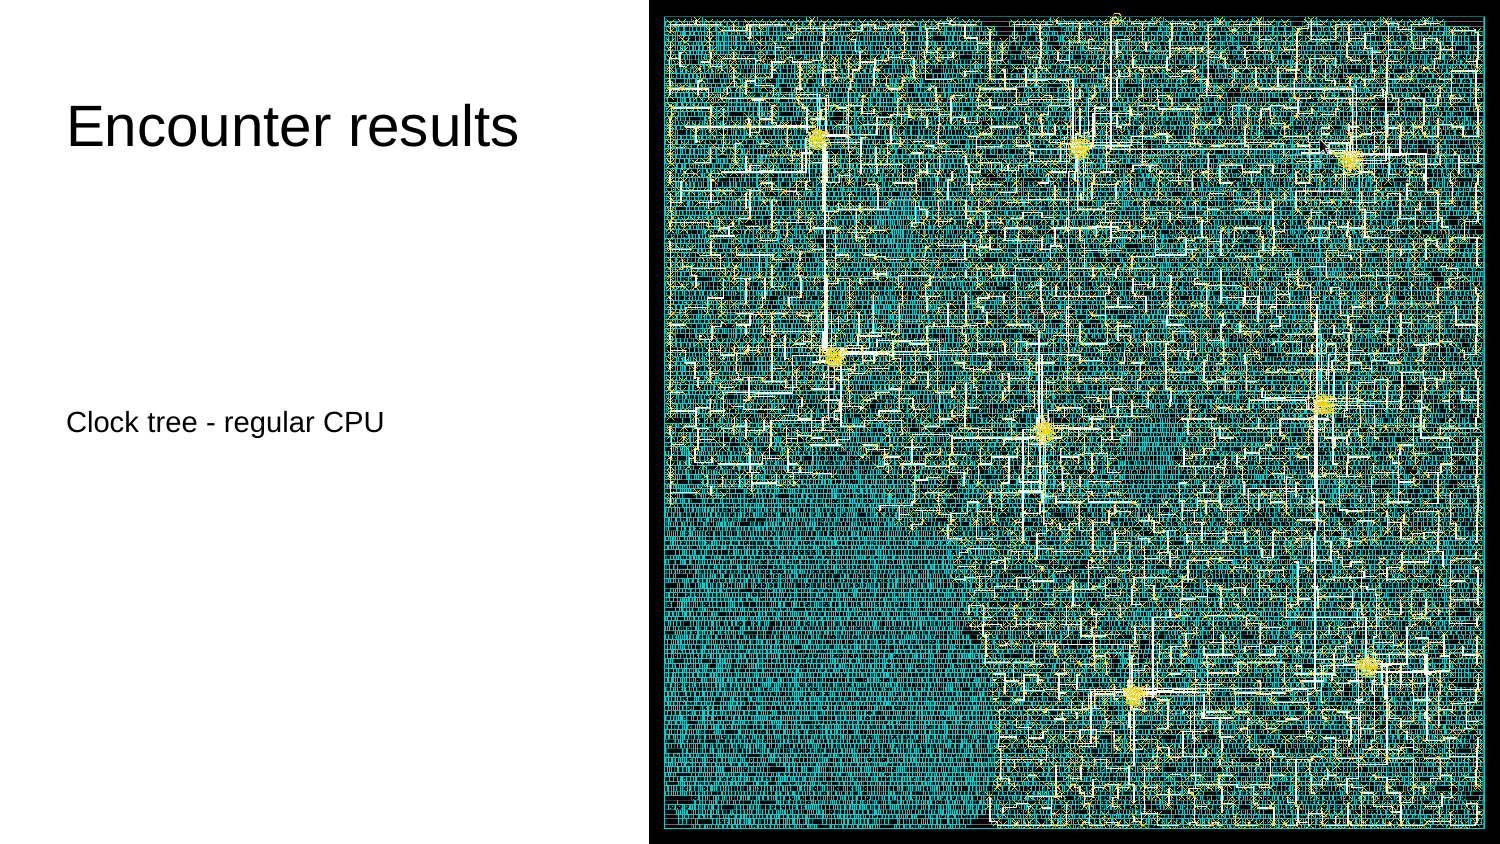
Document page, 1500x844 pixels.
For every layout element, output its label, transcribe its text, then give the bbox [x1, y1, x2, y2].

text_box Clock tree - regular CPU [51, 387, 632, 456]
title Encounter results [51, 72, 643, 167]
picture [648, 0, 1500, 844]
